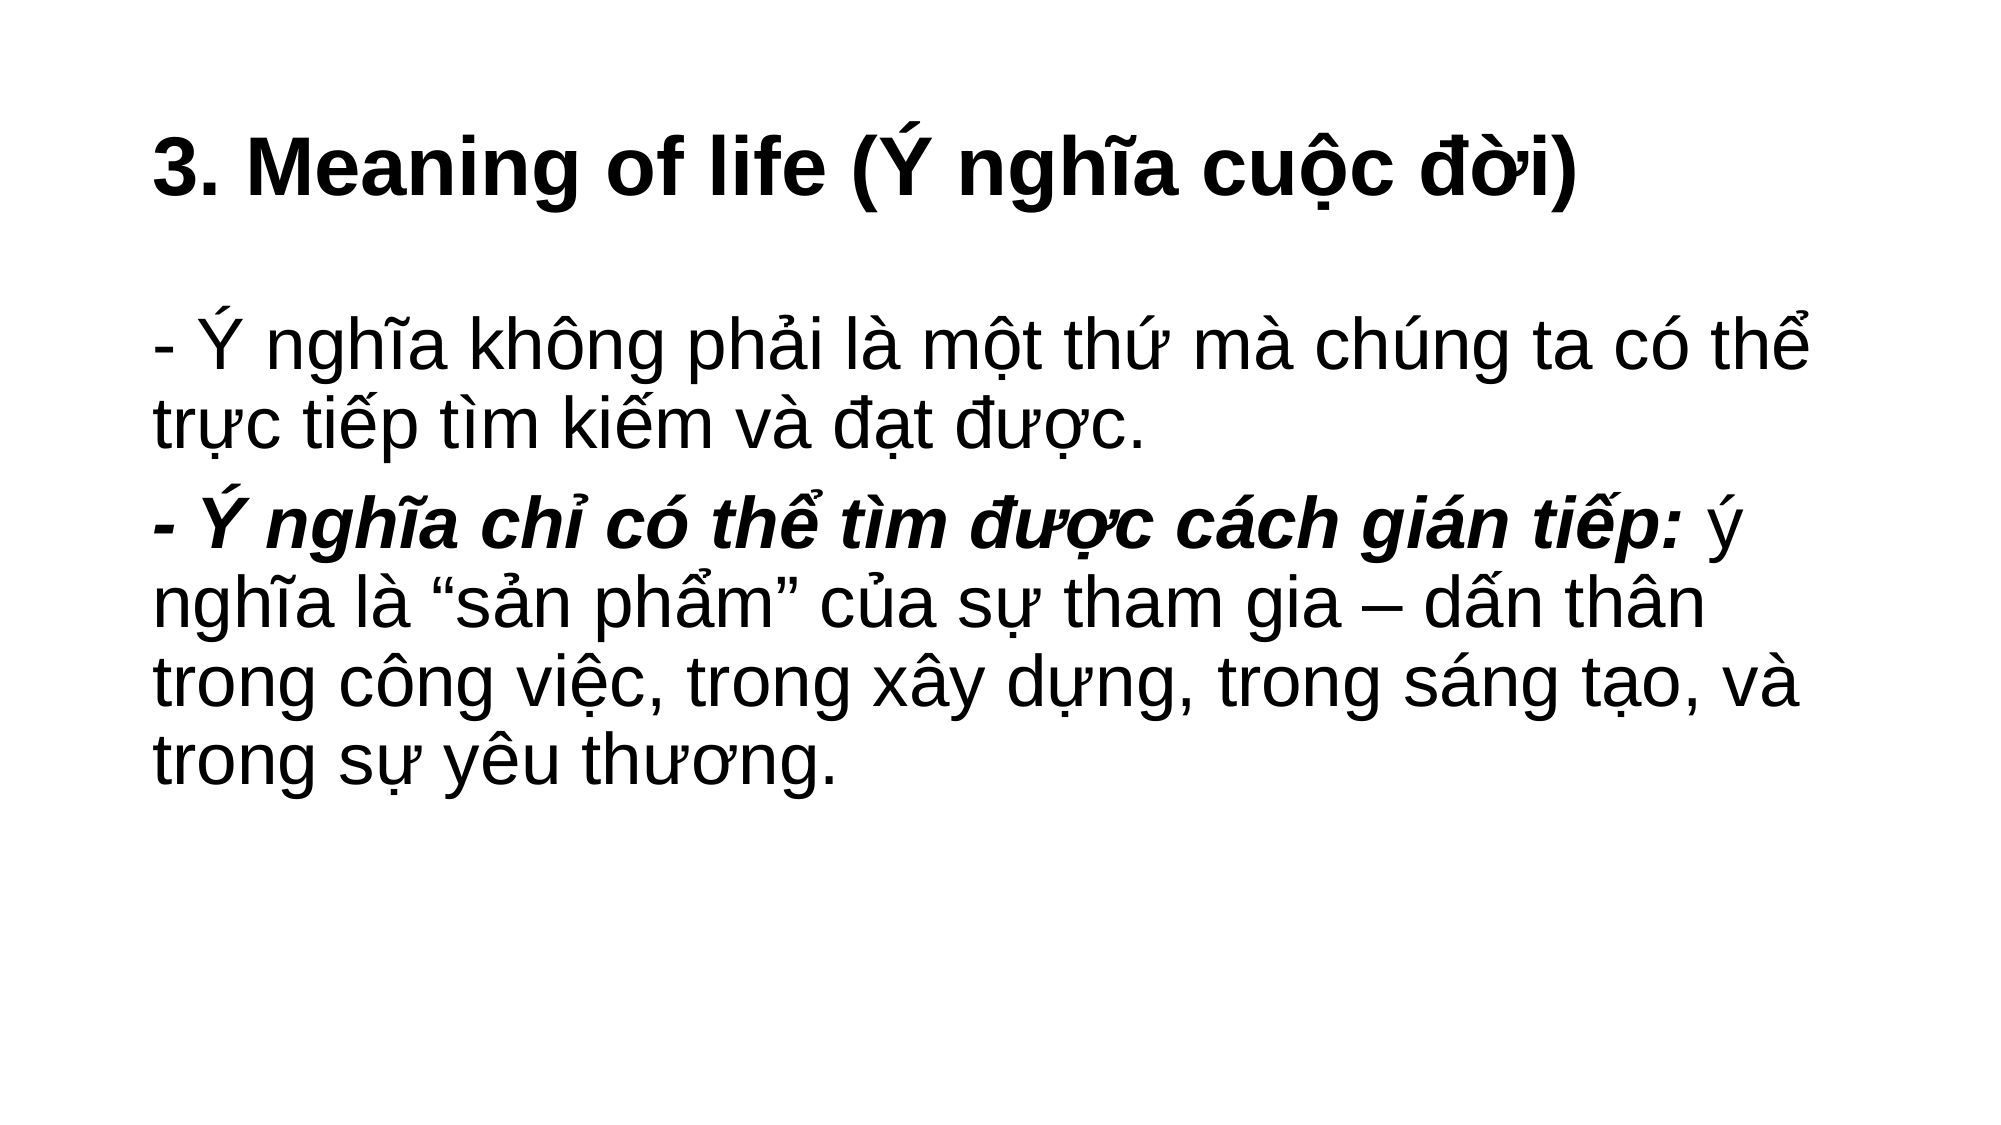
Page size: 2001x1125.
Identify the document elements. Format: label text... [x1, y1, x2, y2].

list - Ý nghĩa không phải là một thứ mà chúng ta có thể trực tiếp tìm kiếm và đạt được. - Ý nghĩa chỉ có thể tìm được cách gián tiếp: ý nghĩa là “sản phẩm” của sự tham gia – dấn thân trong công việc, trong xây dựng, trong sáng tạo, và trong sự yêu thương. [137, 299, 1863, 1014]
title 3. Meaning of life (Ý nghĩa cuộc đời) [137, 59, 1863, 278]
